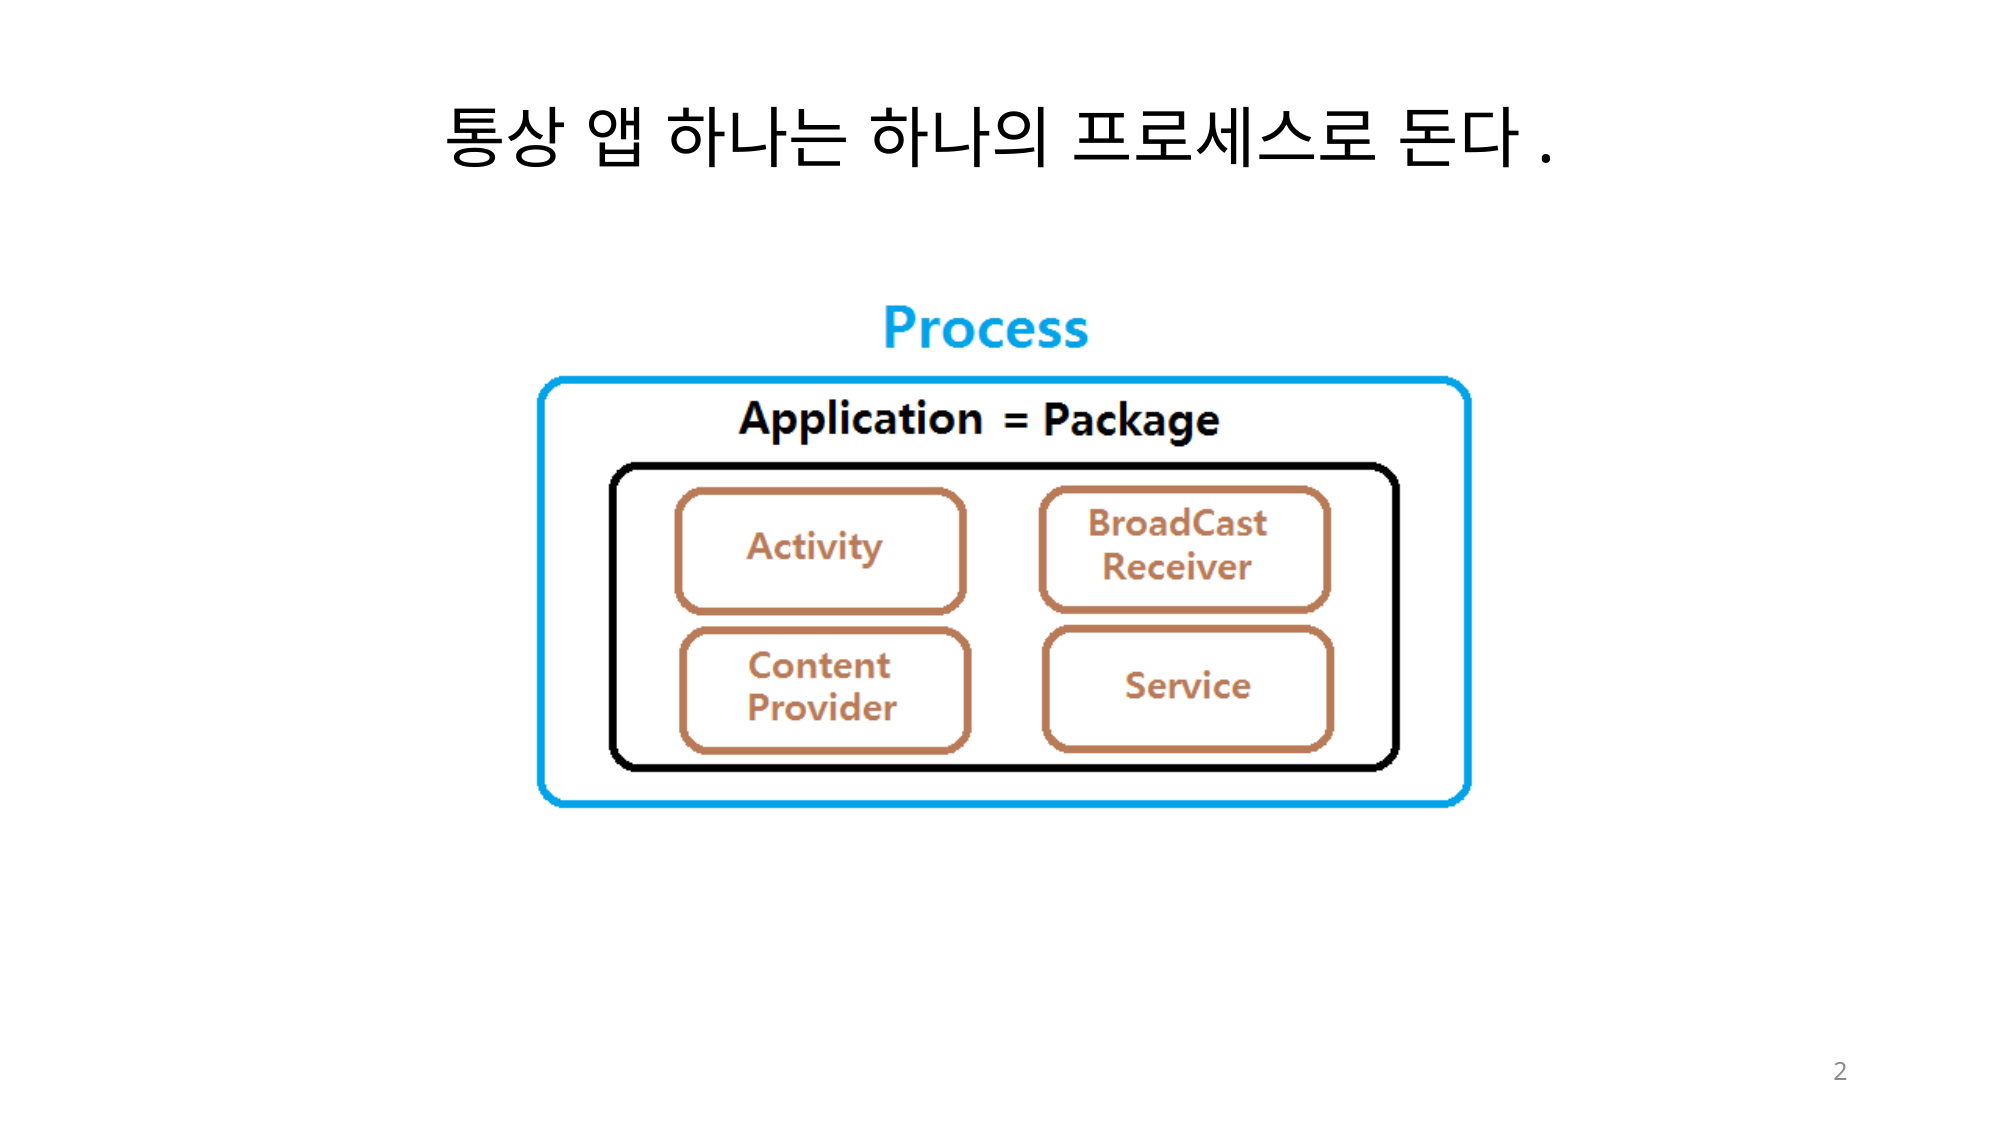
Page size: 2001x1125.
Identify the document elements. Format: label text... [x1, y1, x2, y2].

picture [481, 287, 1519, 838]
title 통상 앱 하나는 하나의 프로세스로 돈다. [137, 59, 1863, 223]
slide_number 2 [1412, 1042, 1863, 1103]
